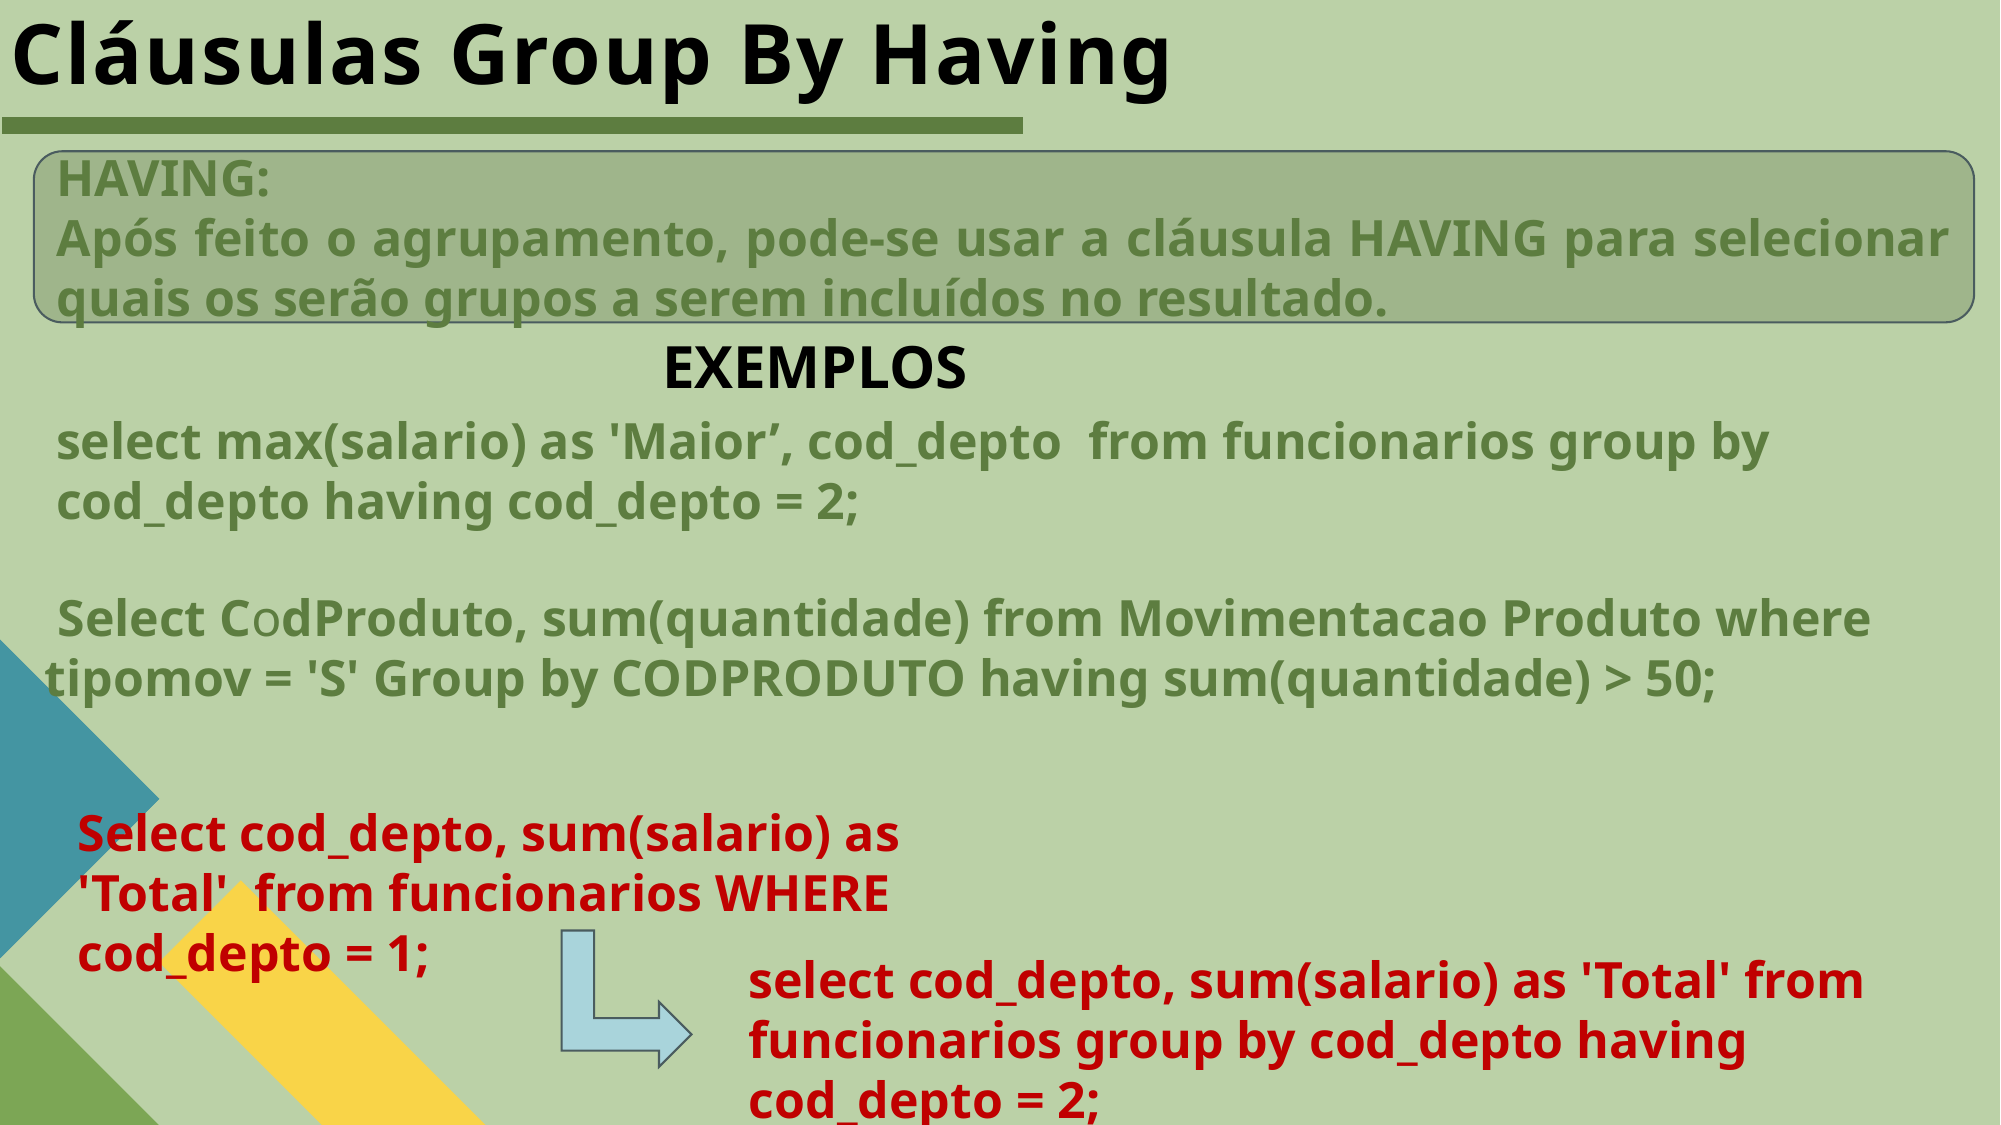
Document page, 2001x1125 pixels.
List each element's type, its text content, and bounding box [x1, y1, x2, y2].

text_box select max(salario) as 'Maior’, cod_depto from funcionarios group by cod_depto having cod_depto = 2; [41, 402, 1905, 538]
text_box [560, 929, 693, 1070]
text_box Select cod_depto, sum(salario) as 'Total' from funcionarios WHERE cod_depto = 1; [486, 794, 1060, 989]
text_box Select CodProduto, sum(quantidade) from Movimentacao Produto where tipomov = 'S' Group by CODPRODUTO having sum(quantidade) > 50; [29, 579, 1971, 715]
text_box EXEMPLOS [647, 322, 1024, 402]
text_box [0, 639, 486, 1125]
text_box HAVING: Após feito o agrupamento, pode-se usar a cláusula HAVING para selecionar quais os serão grupos a serem incluídos no resultado. [32, 150, 1976, 324]
text_box Cláusulas Group By Having [10, 2, 1458, 101]
text_box select cod_depto, sum(salario) as 'Total' from funcionarios group by cod_depto having cod_depto = 2; [733, 940, 1962, 1125]
